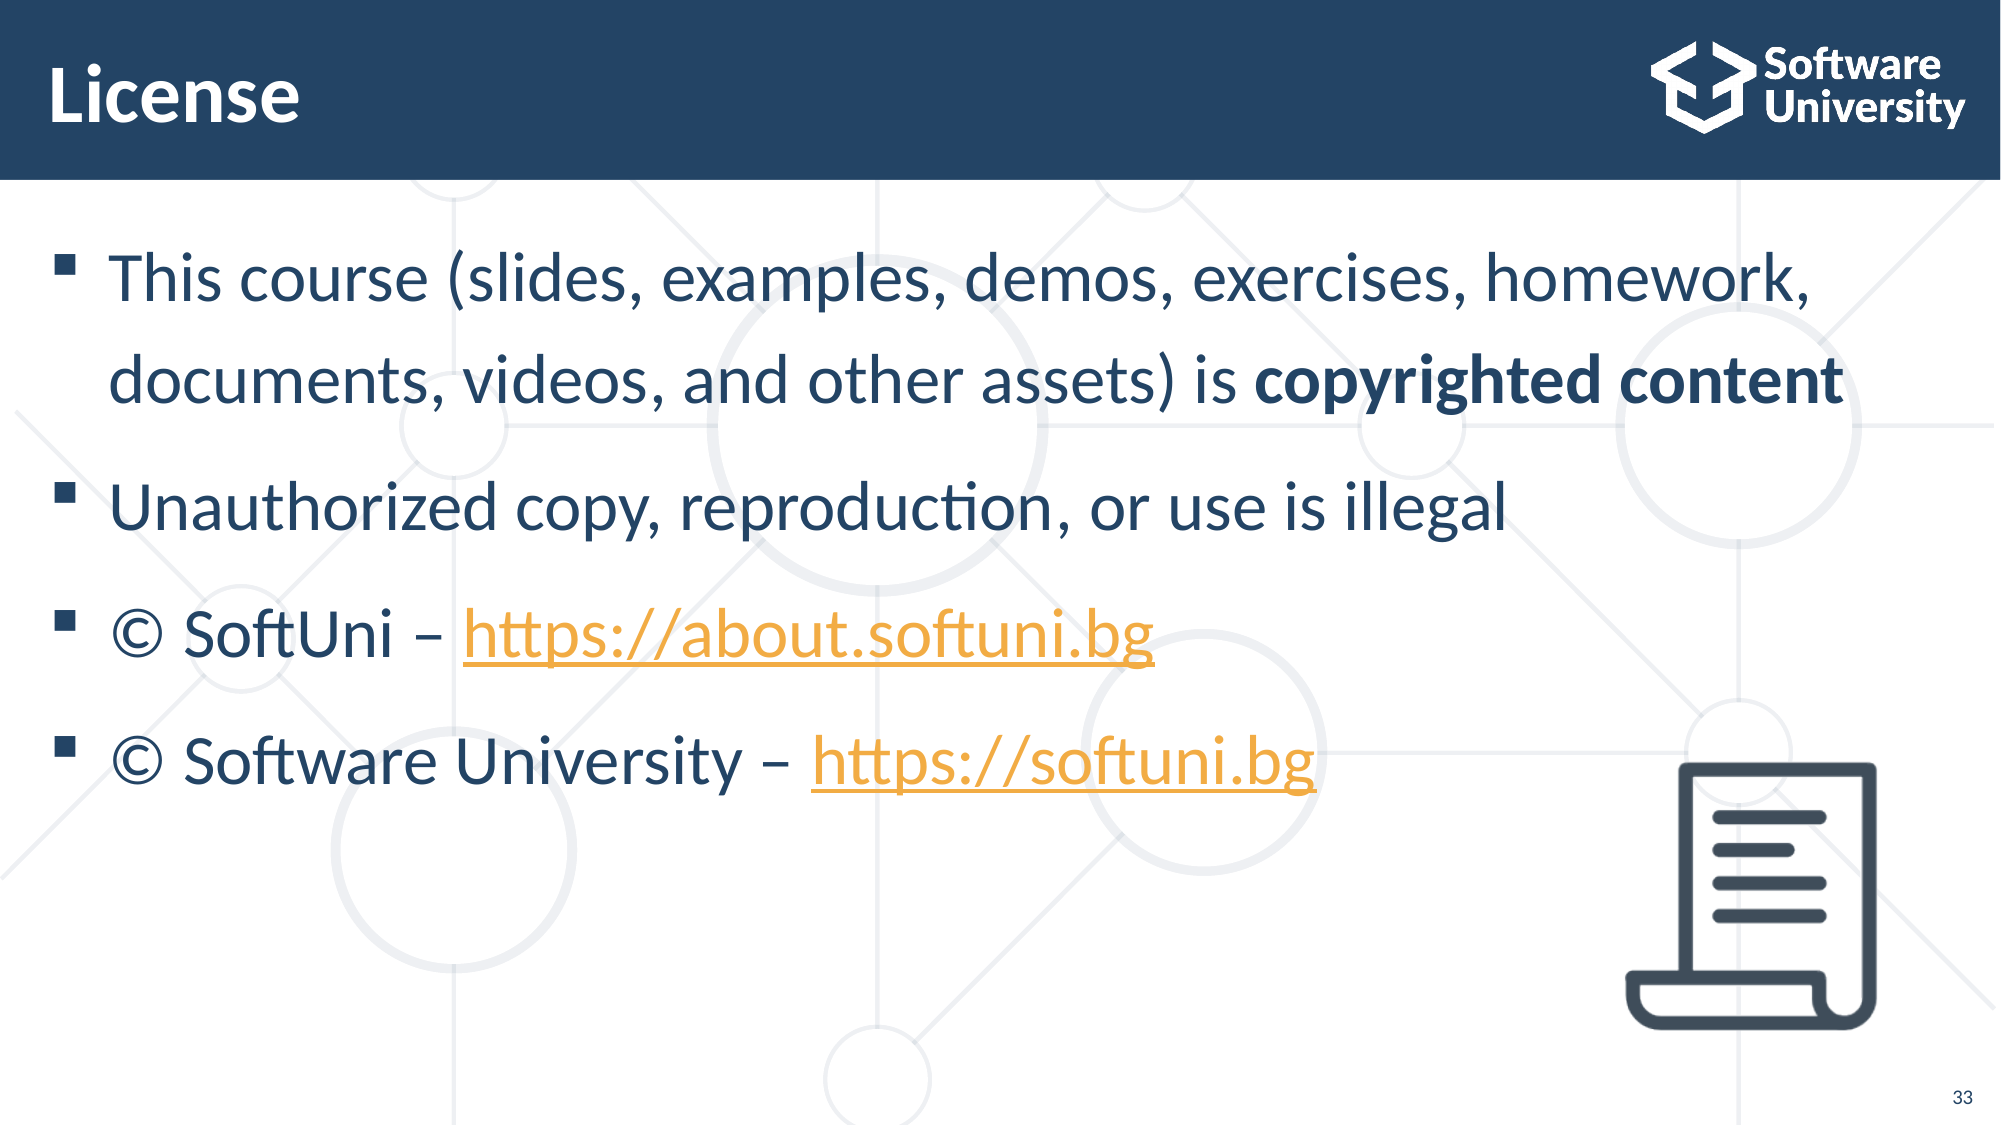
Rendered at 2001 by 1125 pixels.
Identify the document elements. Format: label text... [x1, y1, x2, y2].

slide_number 33 [1927, 1067, 1989, 1117]
picture [1651, 41, 1966, 134]
picture [1598, 728, 1916, 1065]
title License [31, 16, 1625, 162]
list This course (slides, examples, demos, exercises, homework, documents, videos, and other assets) is copyrighted content Unauthorized copy, reproduction, or use is illegal © SoftUni – https://about.softuni.bg © Software University – https://softuni.bg [31, 208, 1970, 1104]
